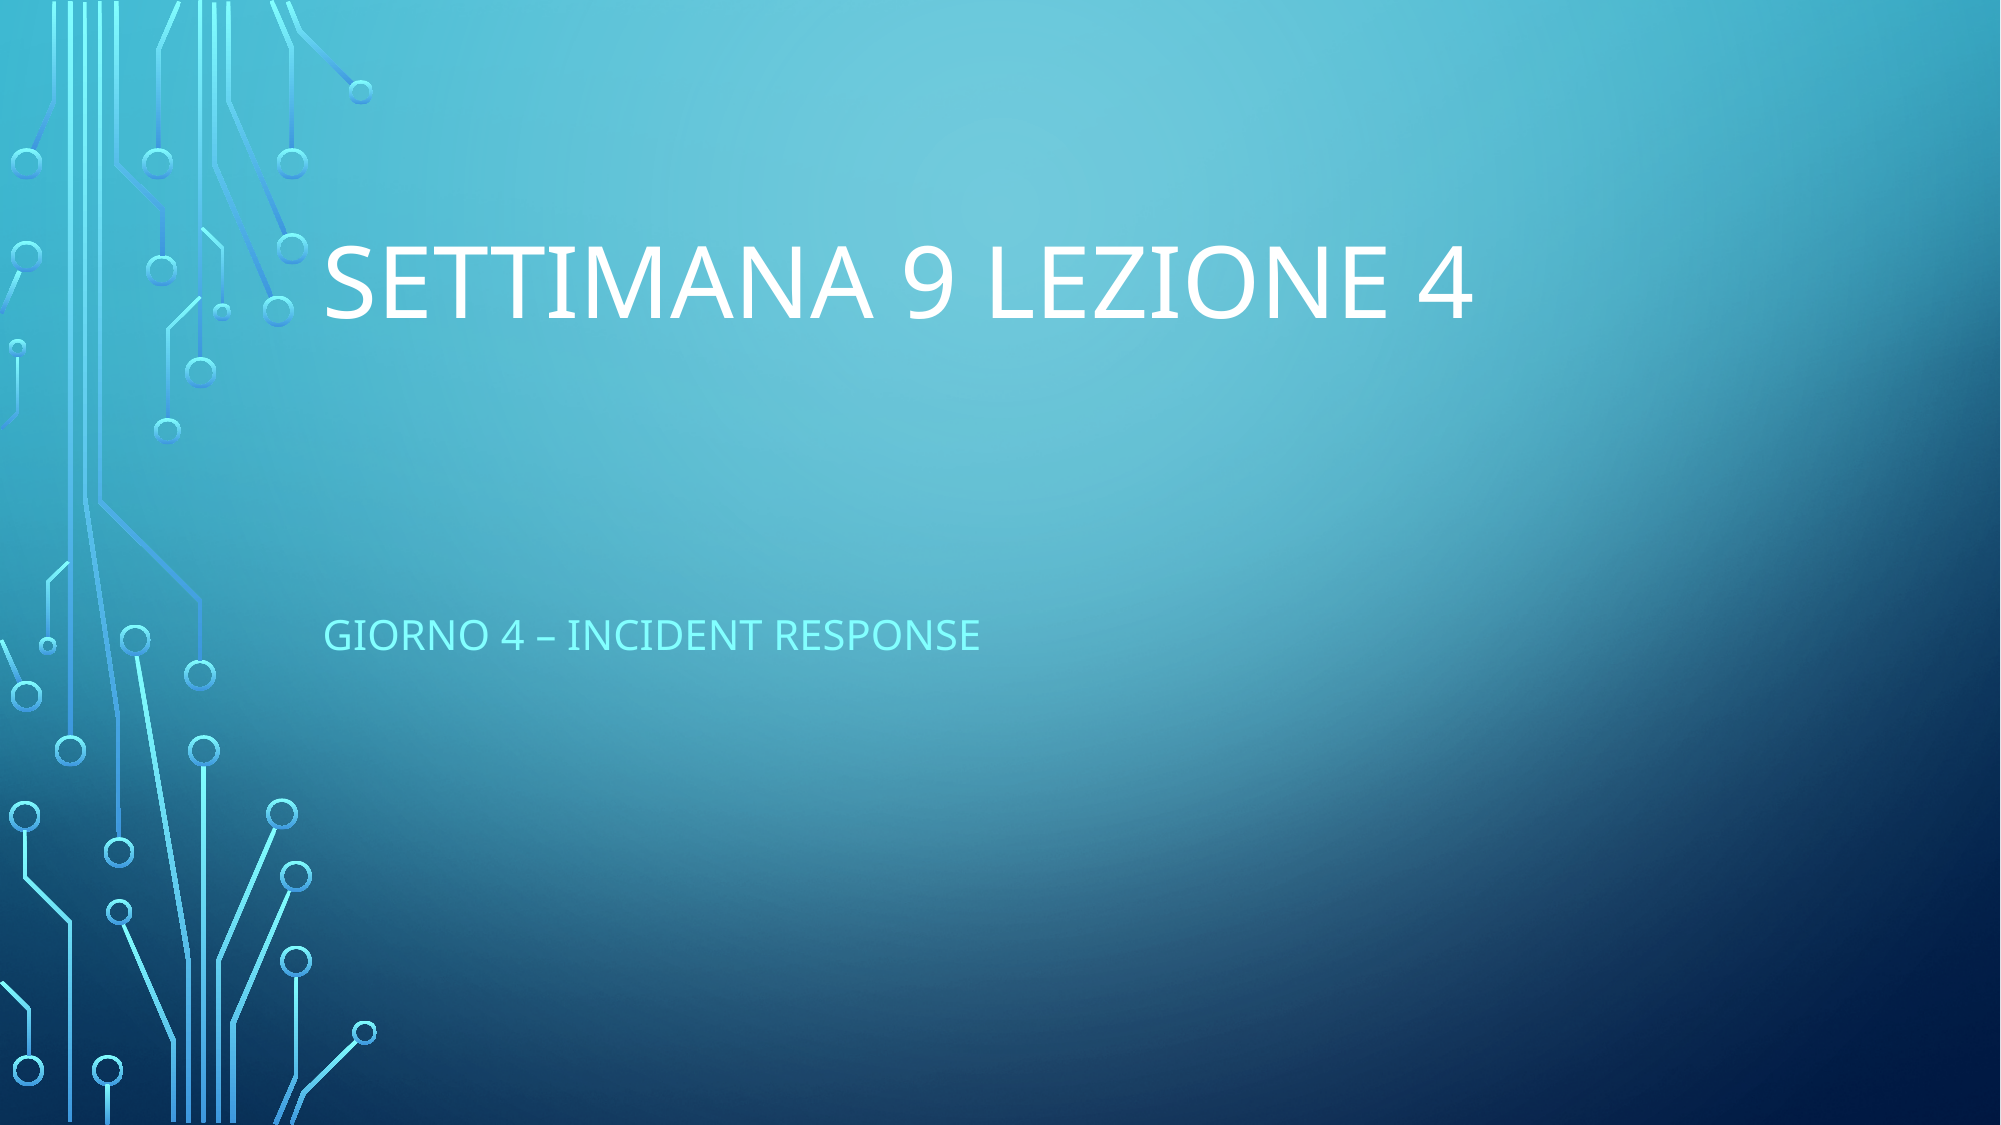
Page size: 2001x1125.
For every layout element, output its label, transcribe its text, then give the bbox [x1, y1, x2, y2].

subtitle Giorno 4 – Incident response [307, 590, 1750, 863]
title SETTIMANA 9 LEZIONE 4 [307, 184, 1750, 576]
